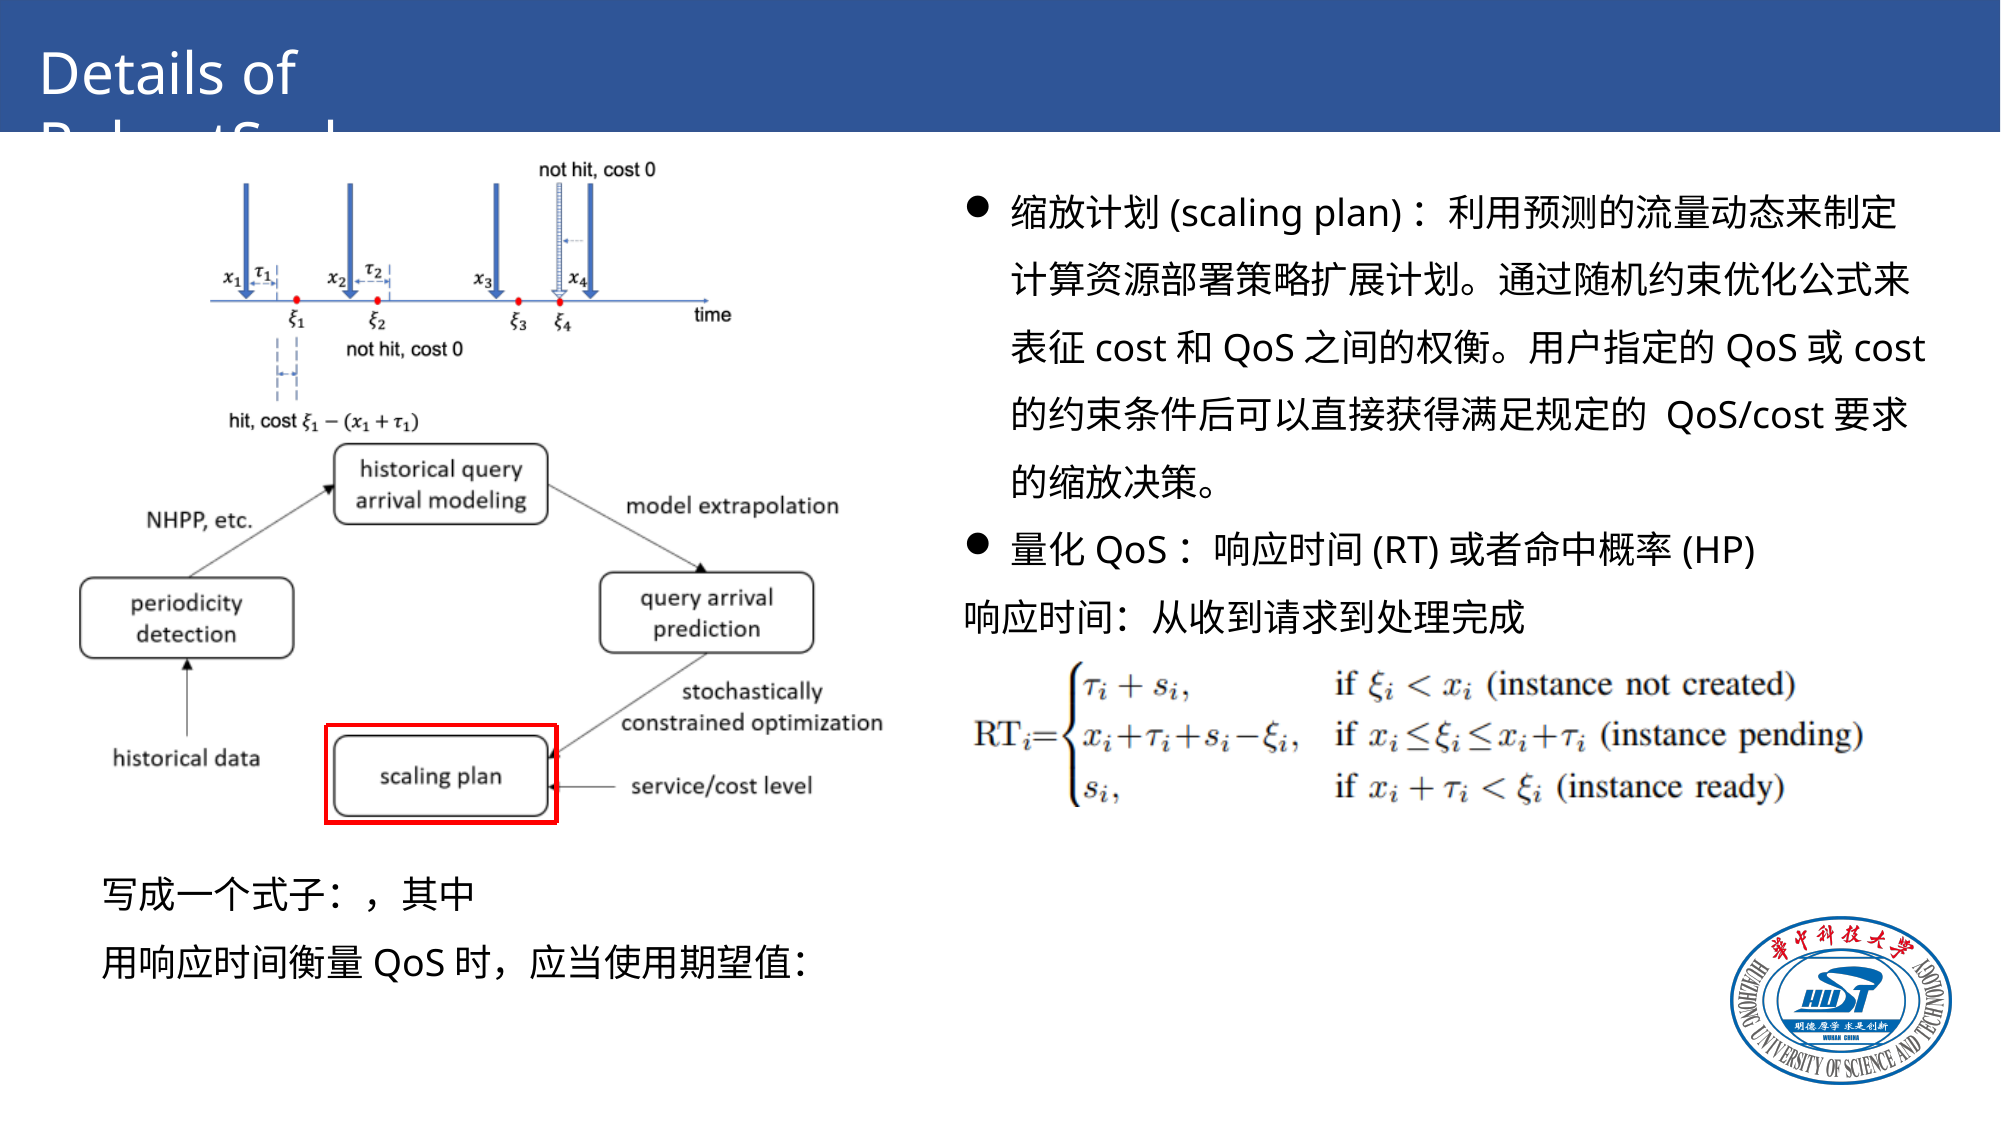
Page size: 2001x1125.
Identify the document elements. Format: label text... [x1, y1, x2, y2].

text_box 缩放计划(scaling plan)：利用预测的流量动态来制定计算资源部署策略扩展计划。通过随机约束优化公式来表征cost和QoS之间的权衡。用户指定的QoS或cost的约束条件后可以直接获得满足规定的 QoS/cost要求的缩放决策。 量化QoS：响应时间(RT)或者命中概率(HP) 响应时间：从收到请求到处理完成 [949, 158, 1950, 647]
picture [969, 643, 1869, 807]
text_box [323, 724, 557, 823]
picture [68, 431, 889, 823]
picture [1730, 916, 1952, 1085]
text_box Details of RobustScaler [23, 28, 668, 184]
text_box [197, 139, 741, 436]
